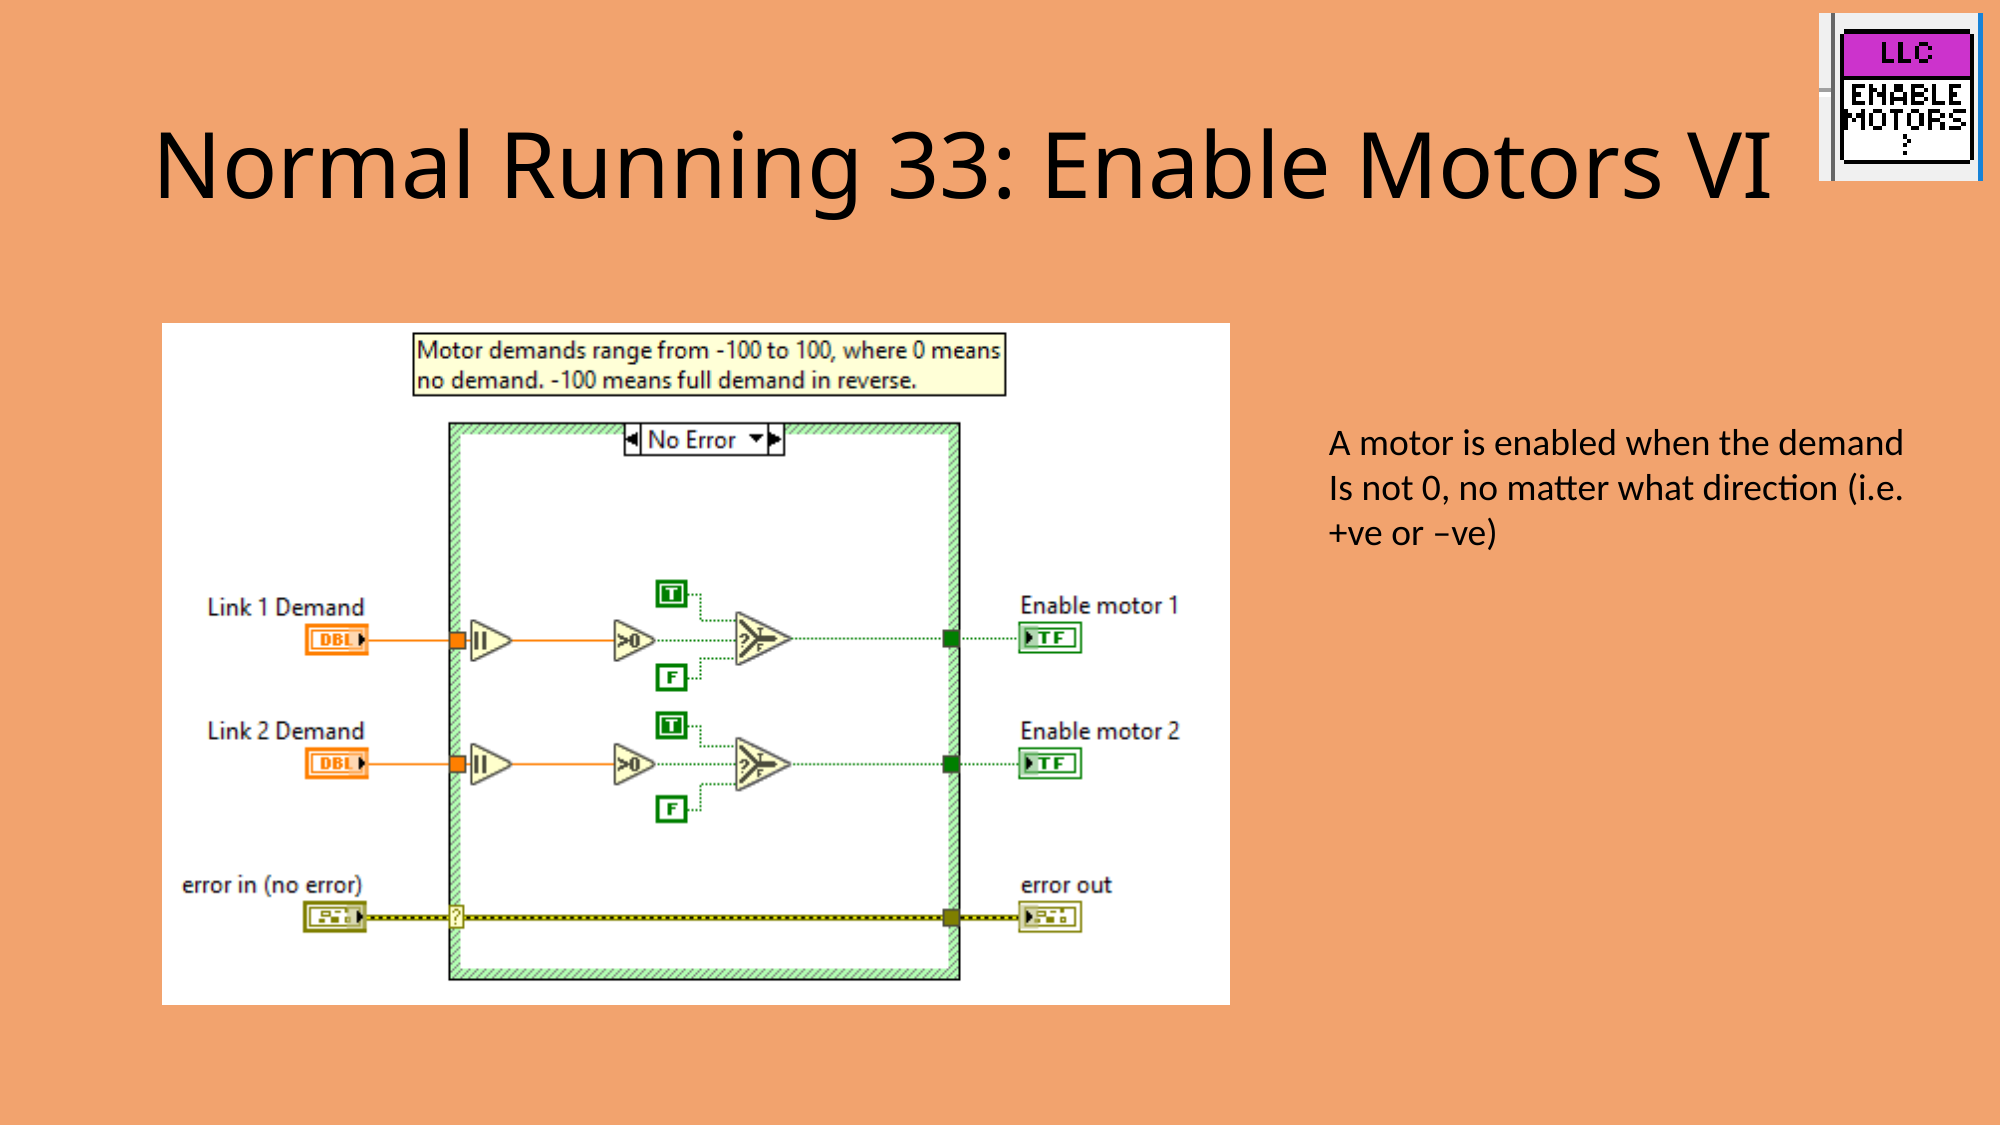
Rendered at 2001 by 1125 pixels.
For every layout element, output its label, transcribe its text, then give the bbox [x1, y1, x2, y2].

title Normal Running 33: Enable Motors VI [137, 59, 1863, 278]
picture [1819, 13, 1983, 181]
text_box A motor is enabled when the demand Is not 0, no matter what direction (i.e. +ve or –ve) [1314, 410, 1920, 561]
picture [162, 323, 1230, 1005]
